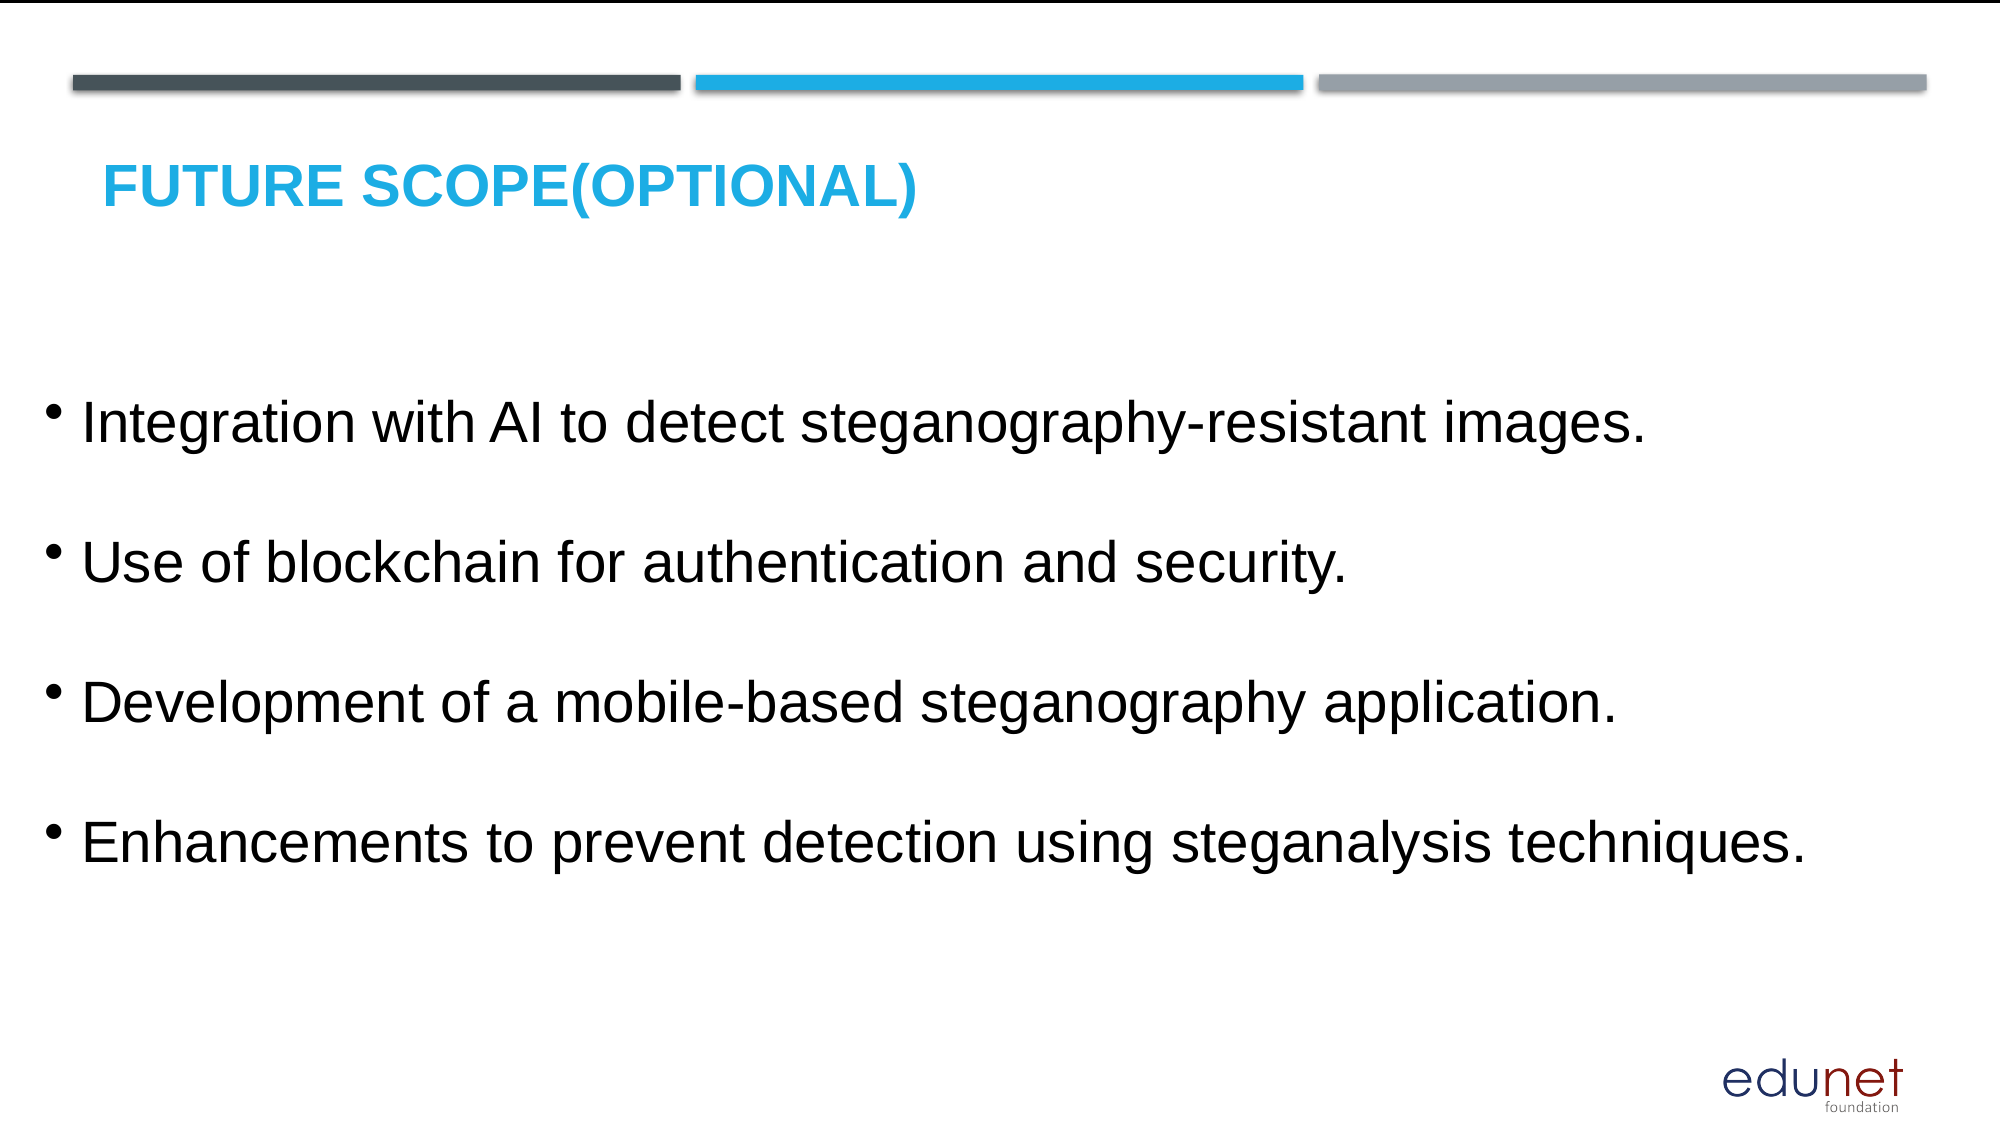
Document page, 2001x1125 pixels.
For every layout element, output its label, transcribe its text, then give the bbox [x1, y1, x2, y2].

text_box Integration with AI to detect steganography-resistant images. Use of blockchain for authentication and security. Development of a mobile-based steganography application. Enhancements to prevent detection using steganalysis techniques. [29, 306, 1971, 927]
text_box Future scope(optional) [87, 138, 1898, 226]
text_box [0, 2, 2000, 78]
picture [1719, 1056, 1905, 1116]
